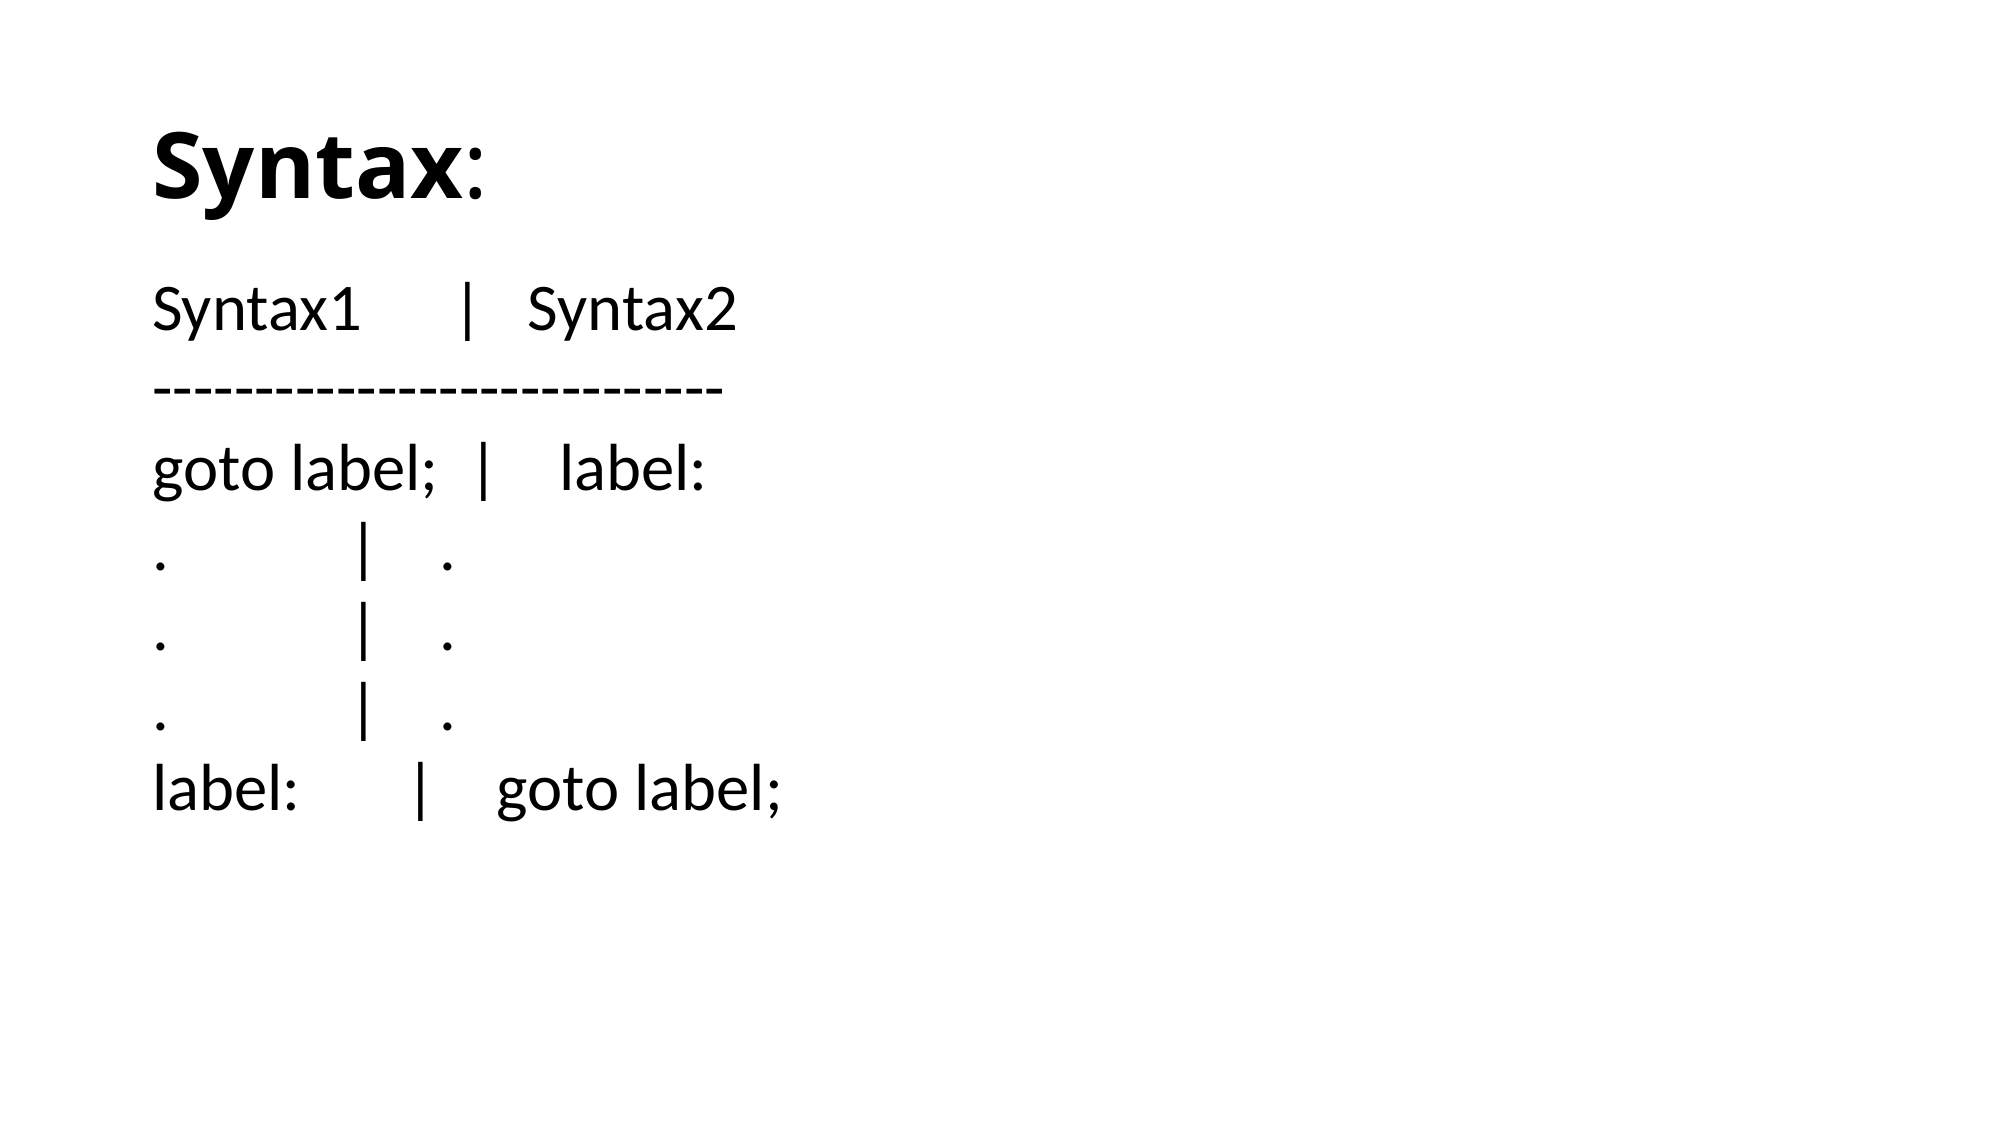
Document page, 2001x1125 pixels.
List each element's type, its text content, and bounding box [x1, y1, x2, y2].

text_box Syntax1 | Syntax2 ---------------------------- goto label; | label: . | . . | . . | . label: | goto label; [137, 256, 1483, 831]
title Syntax: [137, 59, 1863, 278]
